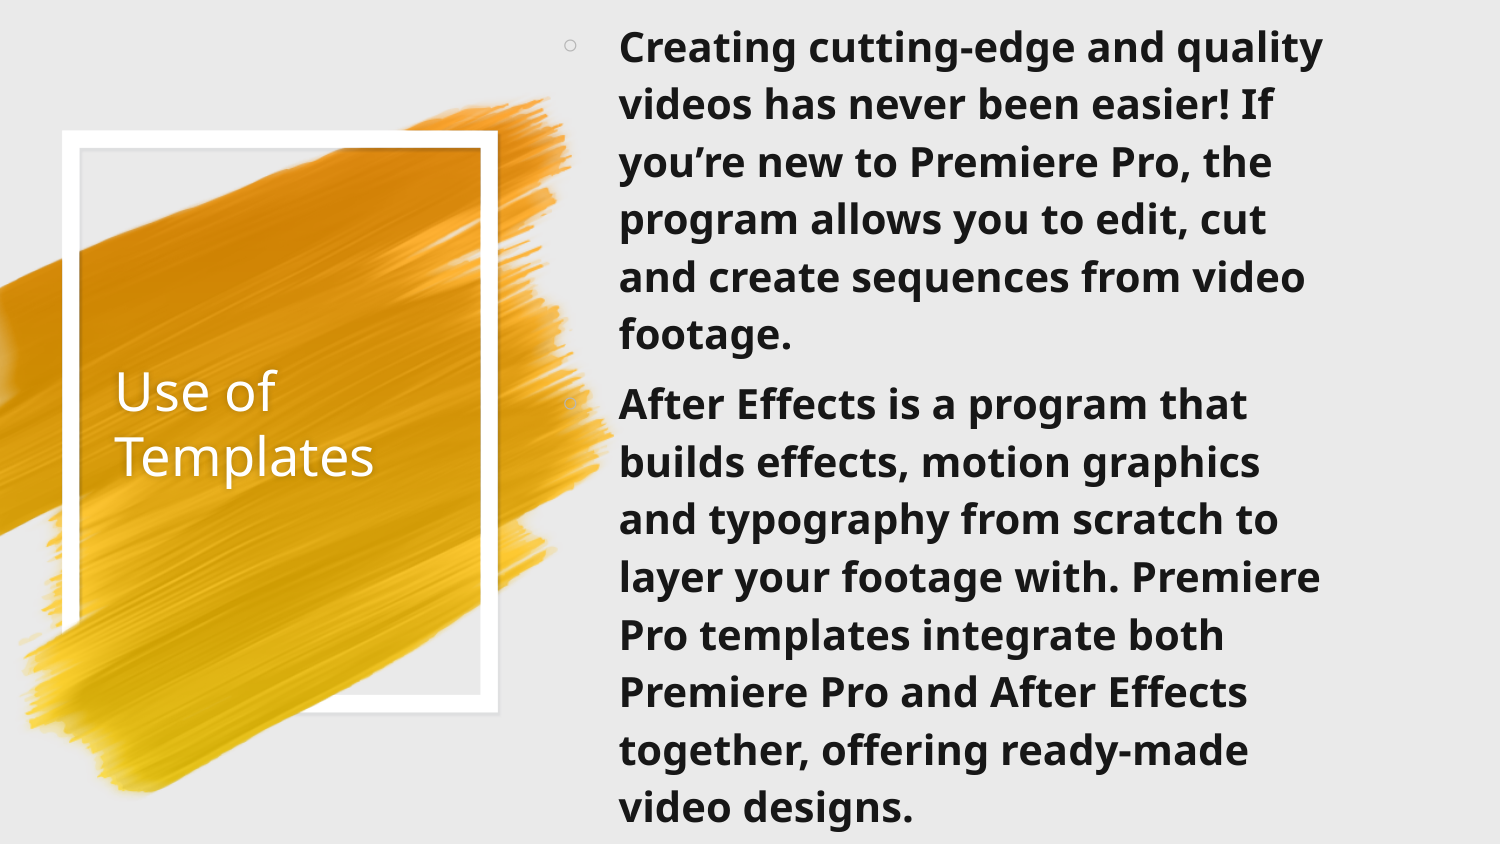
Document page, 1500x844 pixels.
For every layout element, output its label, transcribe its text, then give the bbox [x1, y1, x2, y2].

list Creating cutting-edge and quality videos has never been easier! If you’re new to Premiere Pro, the program allows you to edit, cut and create sequences from video footage. After Effects is a program that builds effects, motion graphics and typography from scratch to layer your footage with. Premiere Pro templates integrate both Premiere Pro and After Effects together, offering ready-made video designs. [543, 100, 1338, 743]
picture [0, 0, 1500, 844]
title Use of Templates [114, 149, 447, 696]
